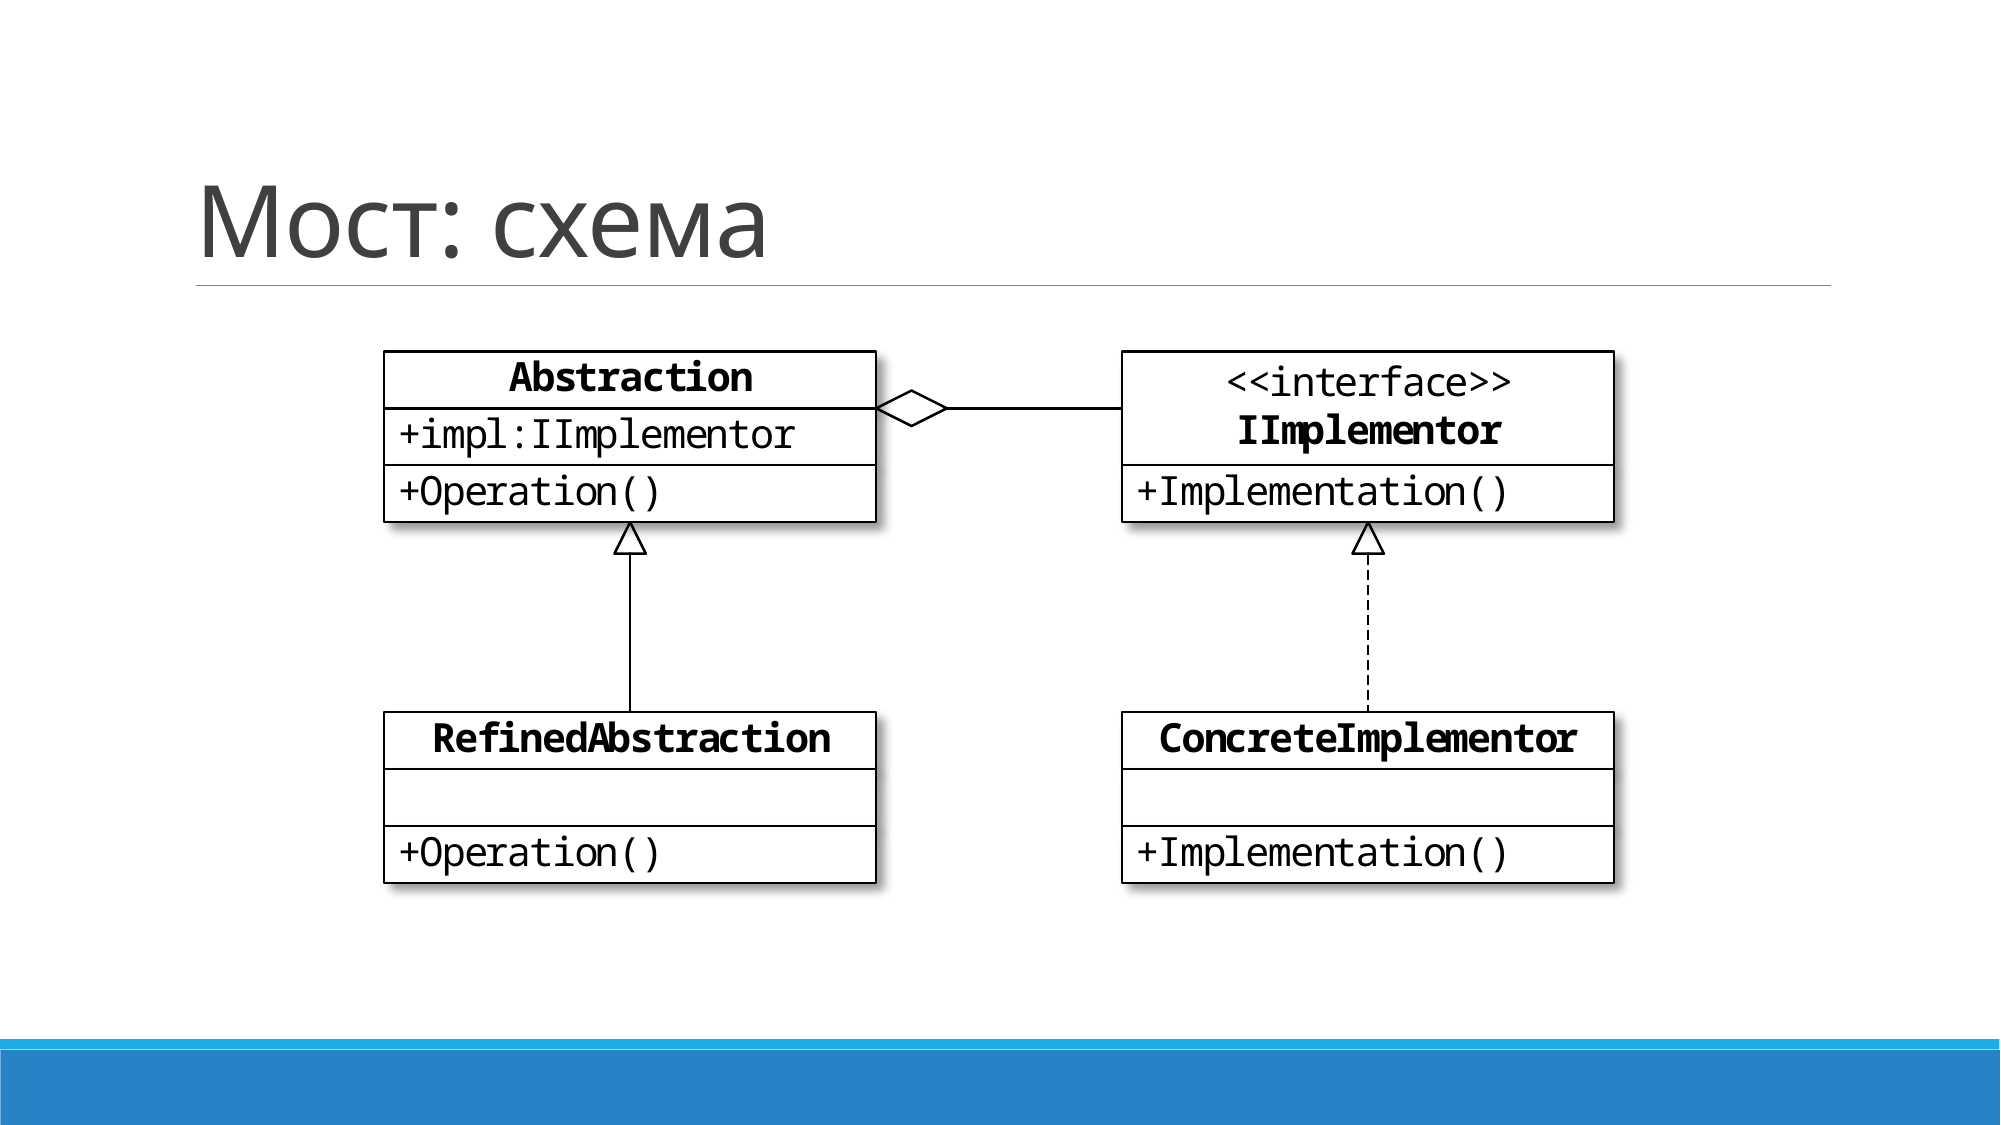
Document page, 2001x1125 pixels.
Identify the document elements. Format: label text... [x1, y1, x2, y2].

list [372, 339, 1638, 906]
title Мост: схема [180, 47, 1830, 285]
